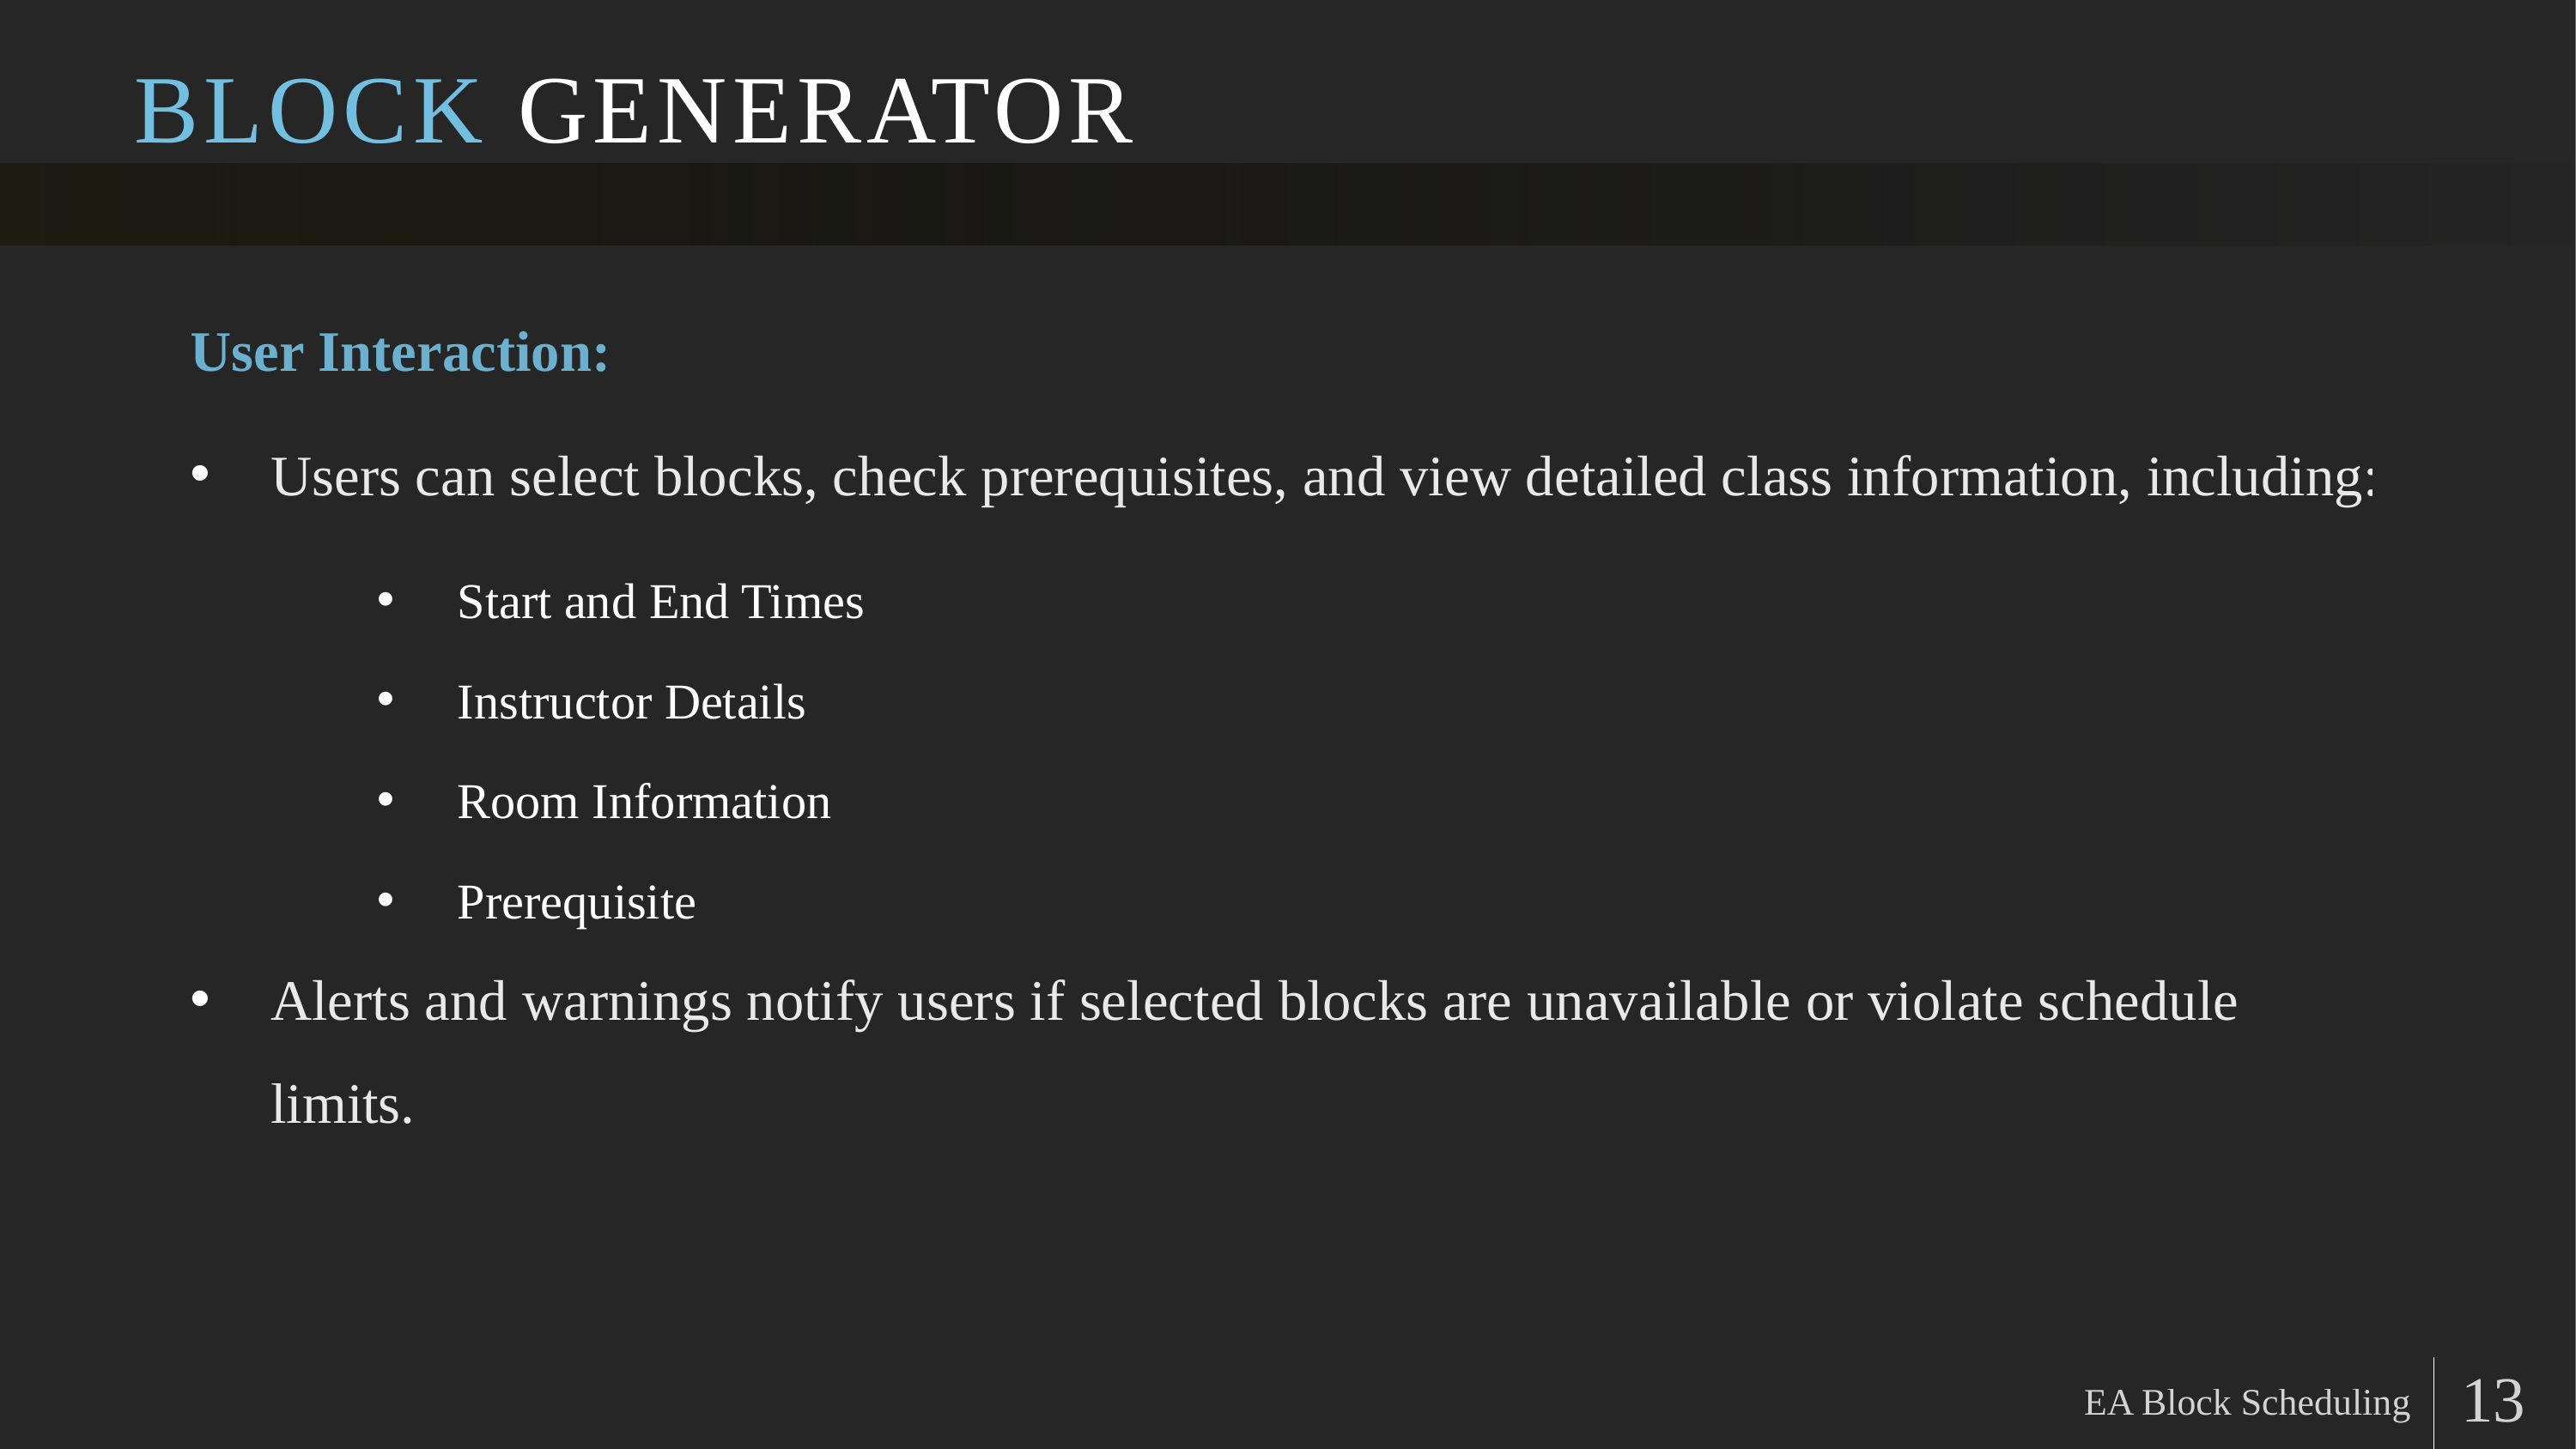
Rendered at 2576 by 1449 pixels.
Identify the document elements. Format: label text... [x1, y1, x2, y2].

footer EA Block Scheduling [922, 1356, 2434, 1434]
slide_number 13 [2438, 1357, 2576, 1434]
title BLOCK GENERATOR [111, 0, 2430, 174]
list User Interaction: Users can select blocks, check prerequisites, and view detailed class information, including: Start and End Times Instructor Details Room Information Prerequisite Alerts and warnings notify users if selected blocks are unavailable or violate schedule limits. [167, 268, 2409, 1059]
